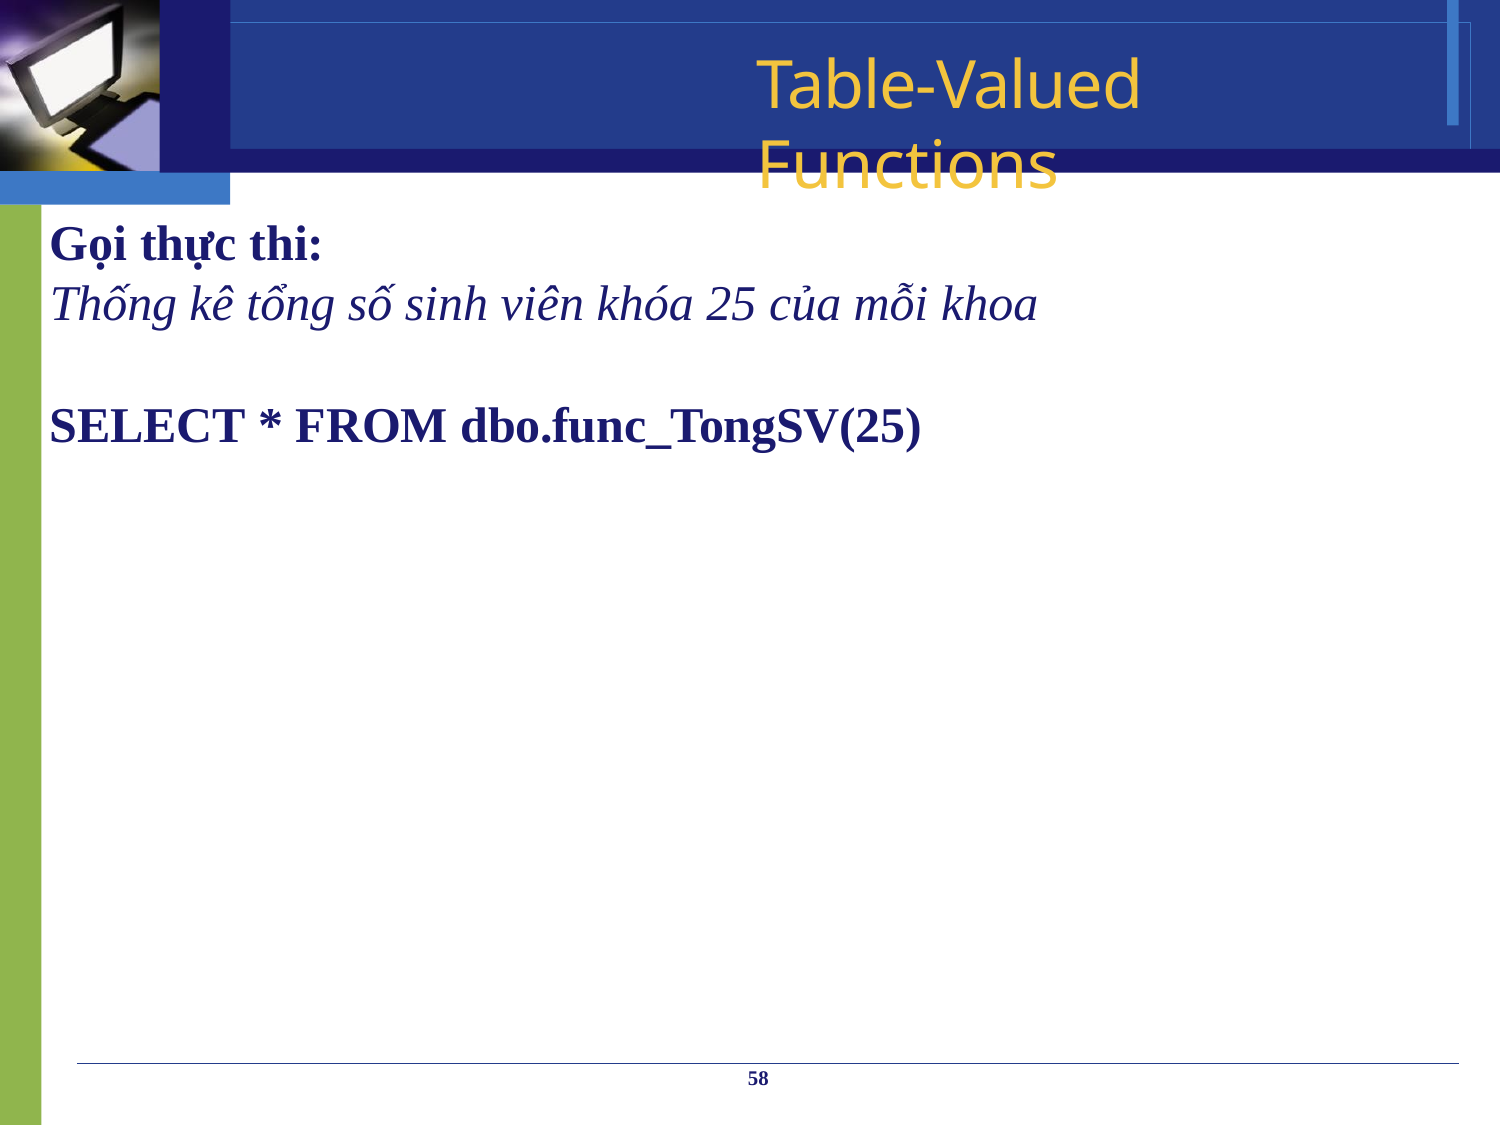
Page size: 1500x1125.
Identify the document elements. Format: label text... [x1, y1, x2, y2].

picture [0, 0, 159, 171]
title Table-Valued Functions [754, 39, 1450, 230]
text_box 58 [733, 1064, 776, 1090]
text_box Gọi thực thi: Thống kê tổng số sinh viên khóa 25 của mỗi khoa SELECT * FROM dbo.func_TongSV(25) [47, 208, 1041, 453]
